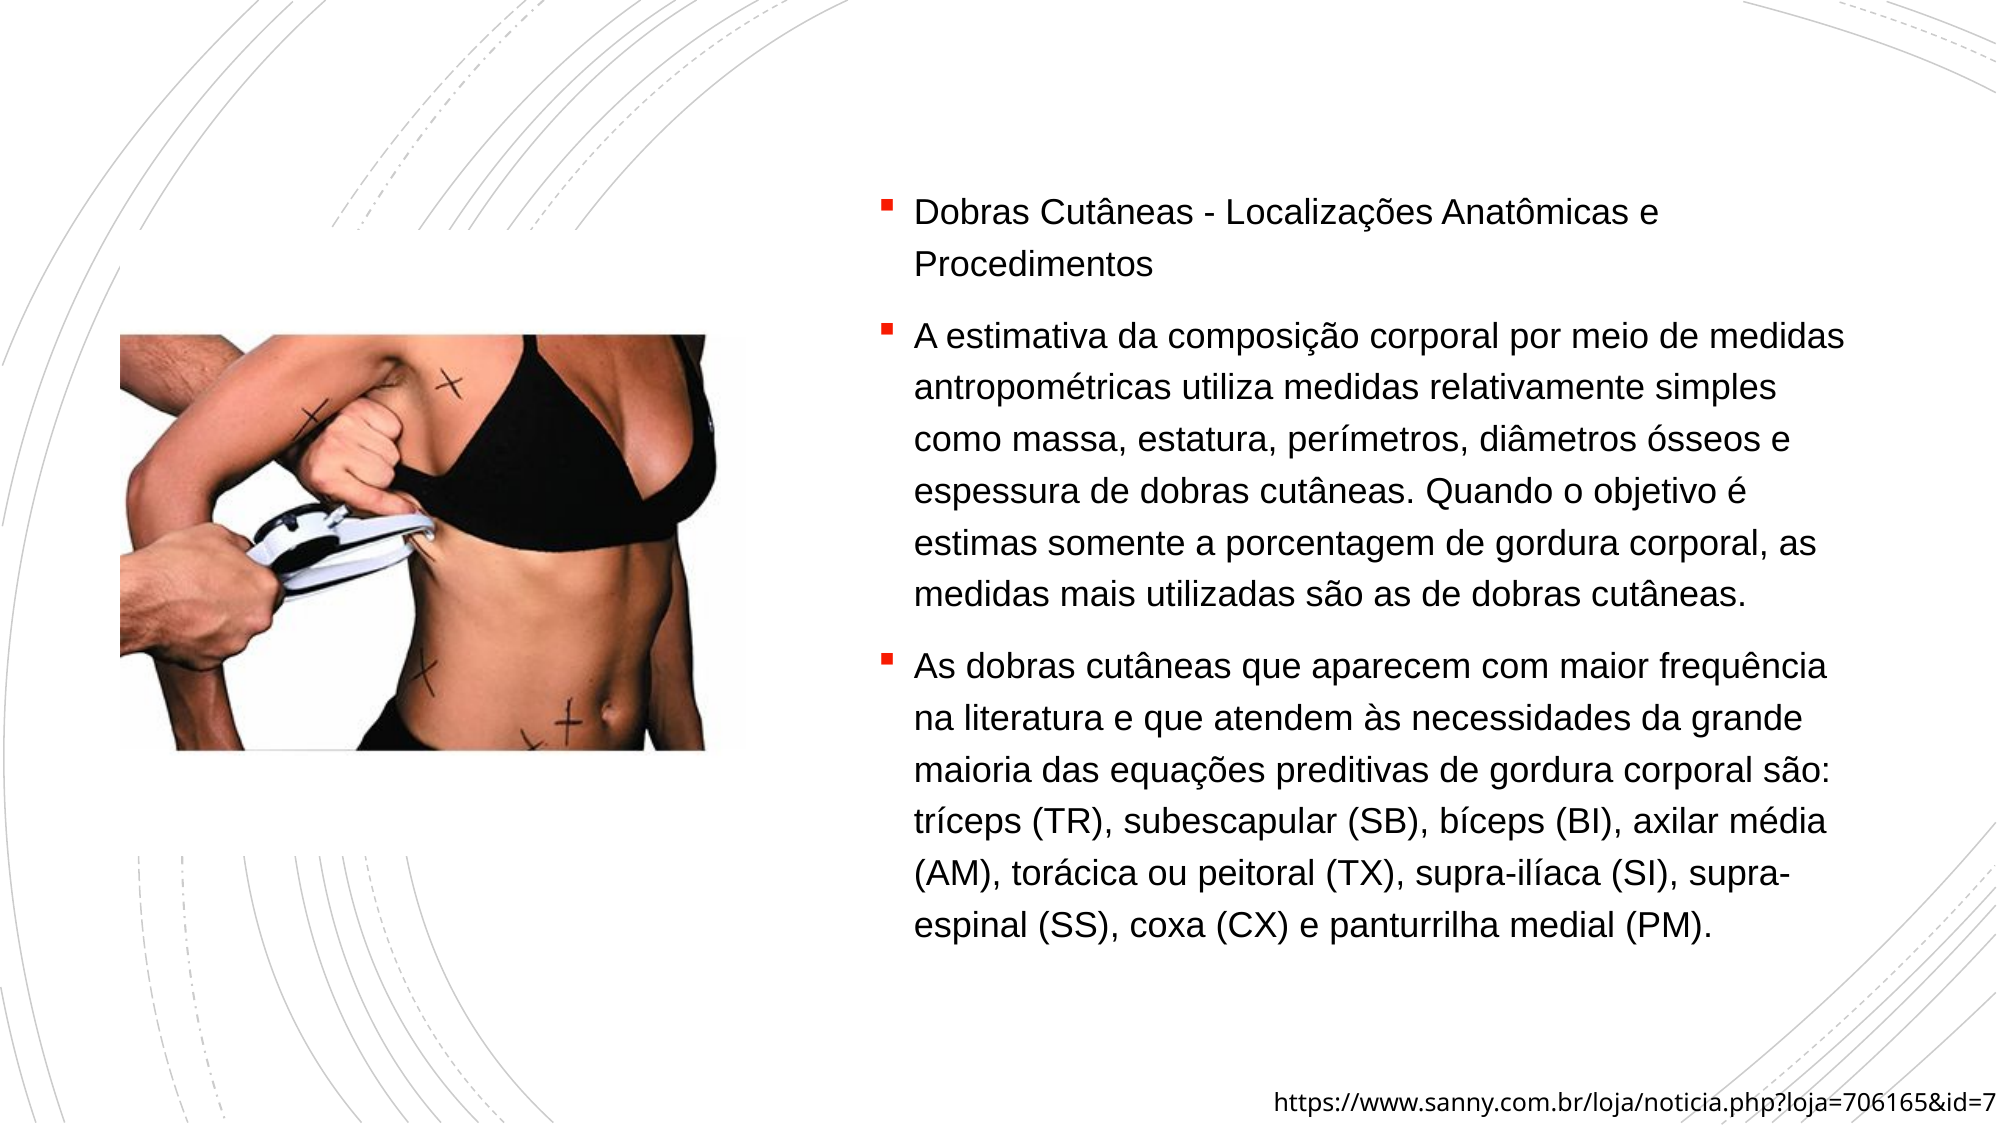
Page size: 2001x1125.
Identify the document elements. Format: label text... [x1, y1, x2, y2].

text_box https://www.sanny.com.br/loja/noticia.php?loja=706165&id=7 [1258, 1079, 2000, 1125]
list Dobras Cutâneas - Localizações Anatômicas e Procedimentos A estimativa da composição corporal por meio de medidas antropométricas utiliza medidas relativamente simples como massa, estatura, perímetros, diâmetros ósseos e espessura de dobras cutâneas. Quando o objetivo é estimas somente a porcentagem de gordura corporal, as medidas mais utilizadas são as de dobras cutâneas. As dobras cutâneas que aparecem com maior frequência na literatura e que atendem às necessidades da grande maioria das equações preditivas de gordura corporal são: tríceps (TR), subescapular (SB), bíceps (BI), axilar média (AM), torácica ou peitoral (TX), supra-ilíaca (SI), supra-espinal (SS), coxa (CX) e panturrilha medial (PM). [863, 131, 1868, 993]
picture [120, 230, 746, 856]
